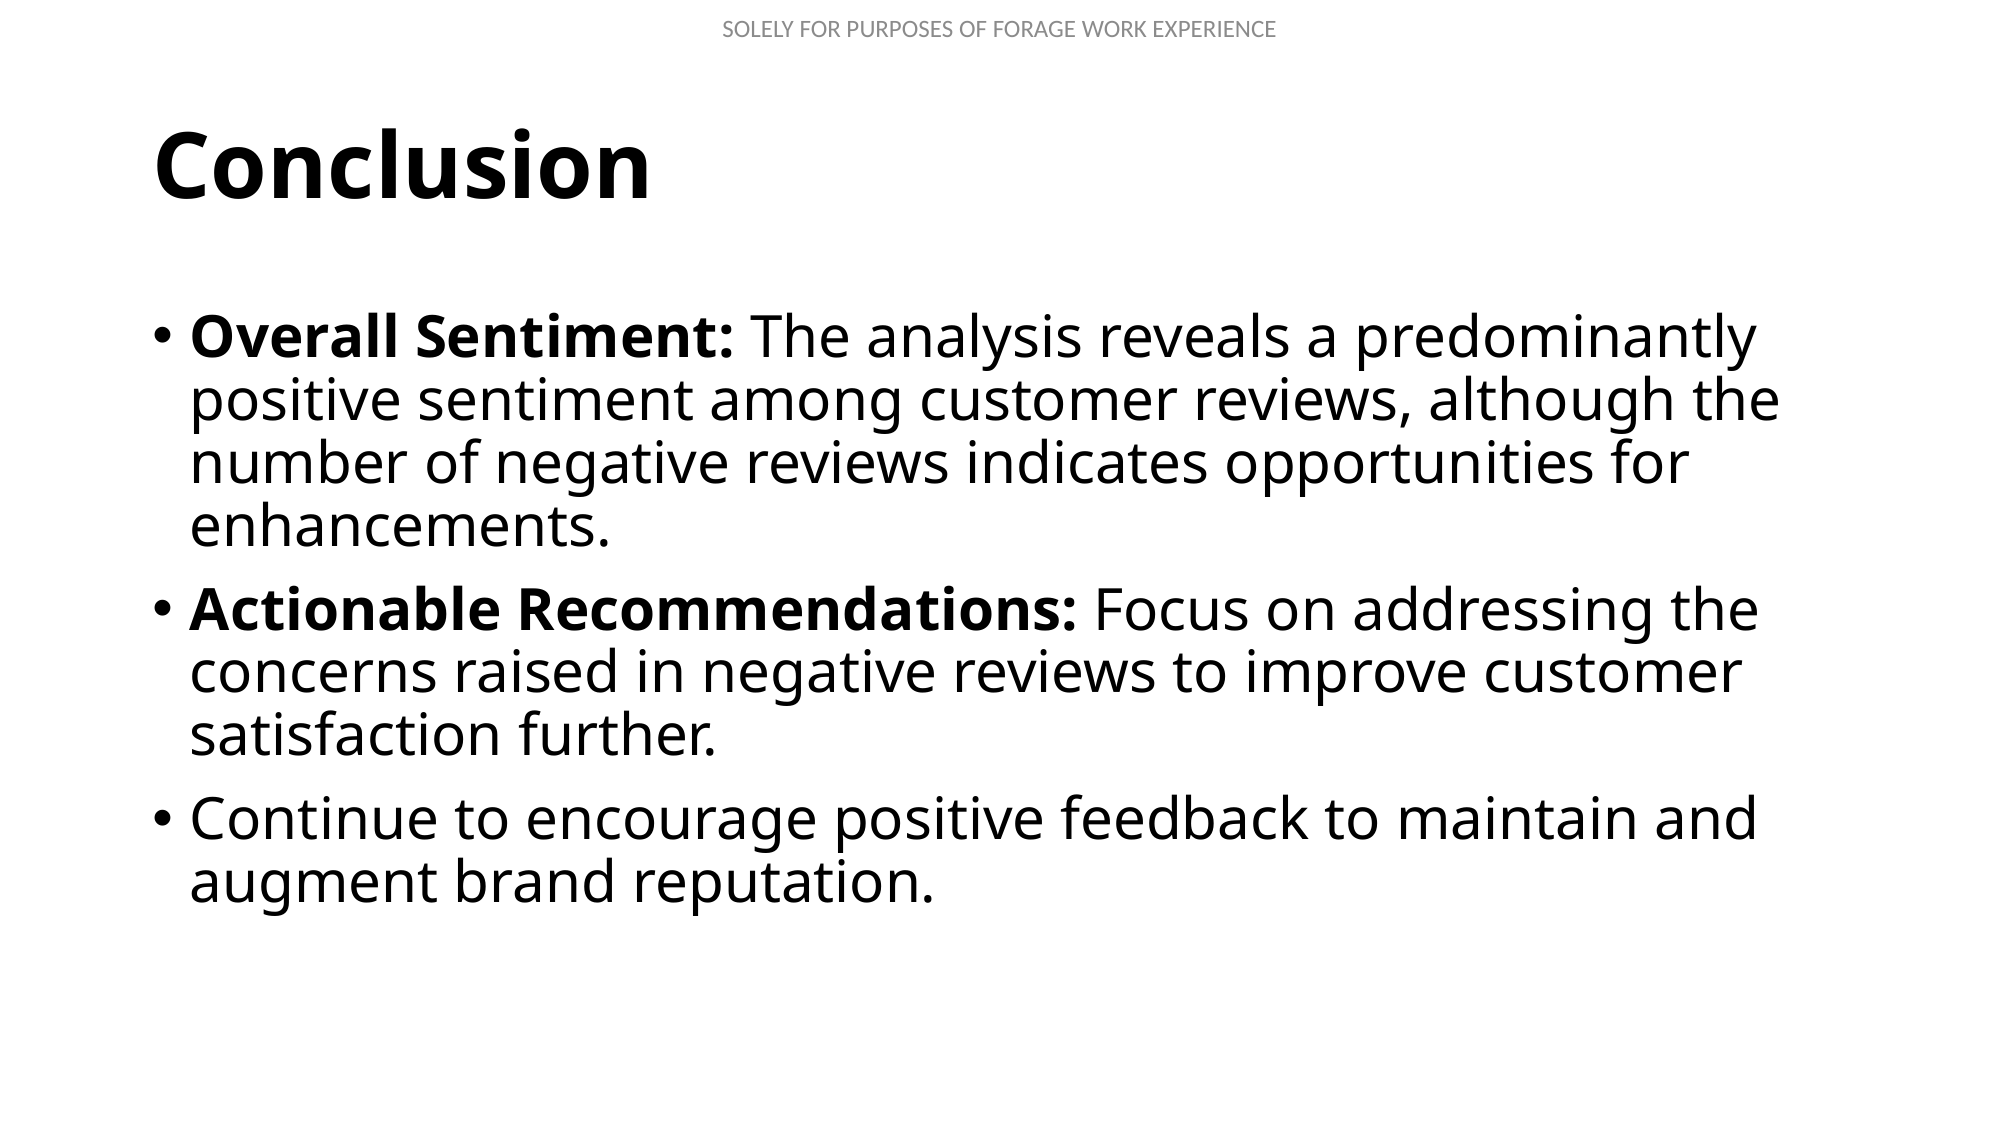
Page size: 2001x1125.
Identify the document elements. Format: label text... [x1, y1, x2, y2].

title Conclusion [137, 59, 1863, 278]
list Overall Sentiment: The analysis reveals a predominantly positive sentiment among customer reviews, although the number of negative reviews indicates opportunities for enhancements. Actionable Recommendations: Focus on addressing the concerns raised in negative reviews to improve customer satisfaction further. Continue to encourage positive feedback to maintain and augment brand reputation. [137, 299, 1863, 1014]
